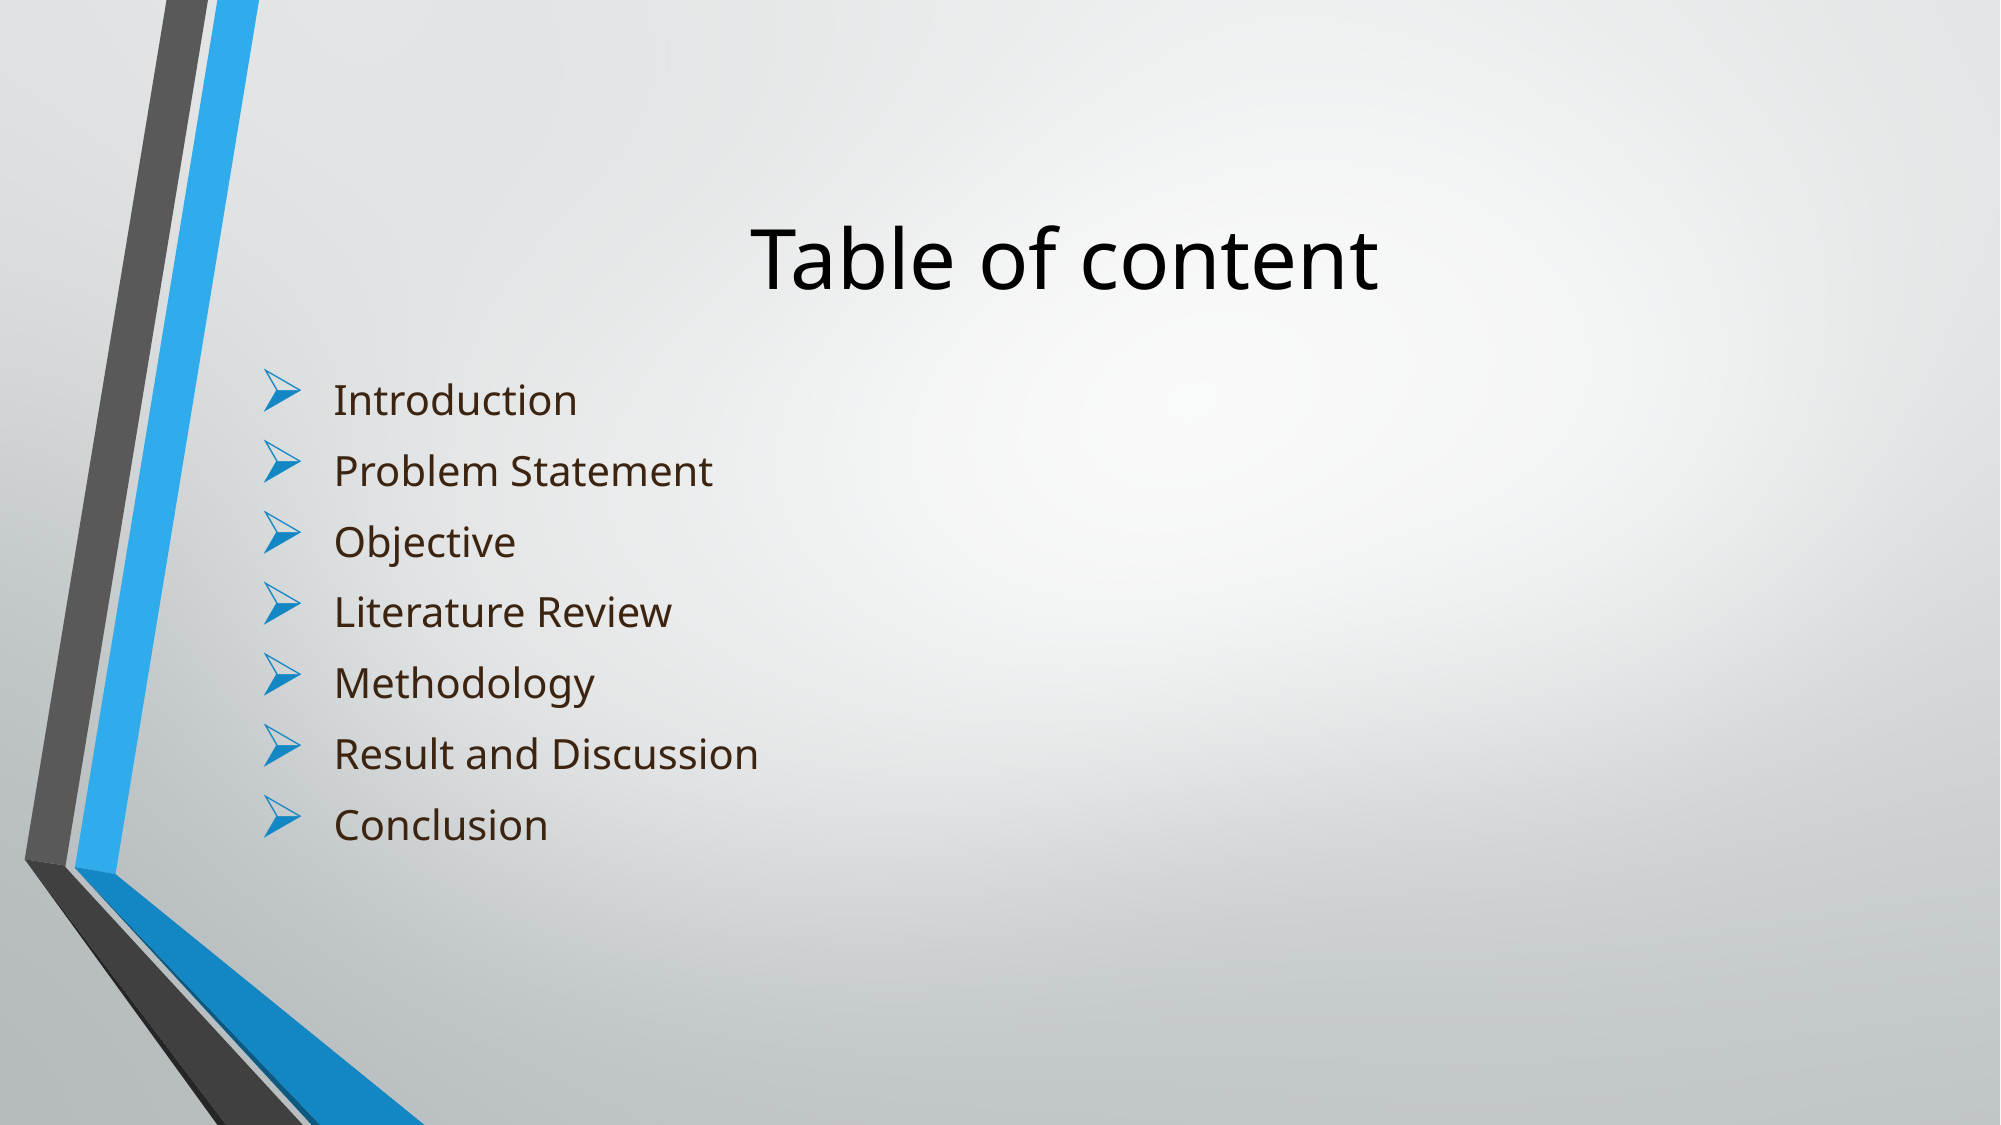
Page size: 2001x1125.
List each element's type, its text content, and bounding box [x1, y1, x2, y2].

list Introduction Problem Statement Objective Literature Review Methodology Result and Discussion Conclusion [243, 437, 1887, 950]
title Table of content [243, 112, 1887, 400]
